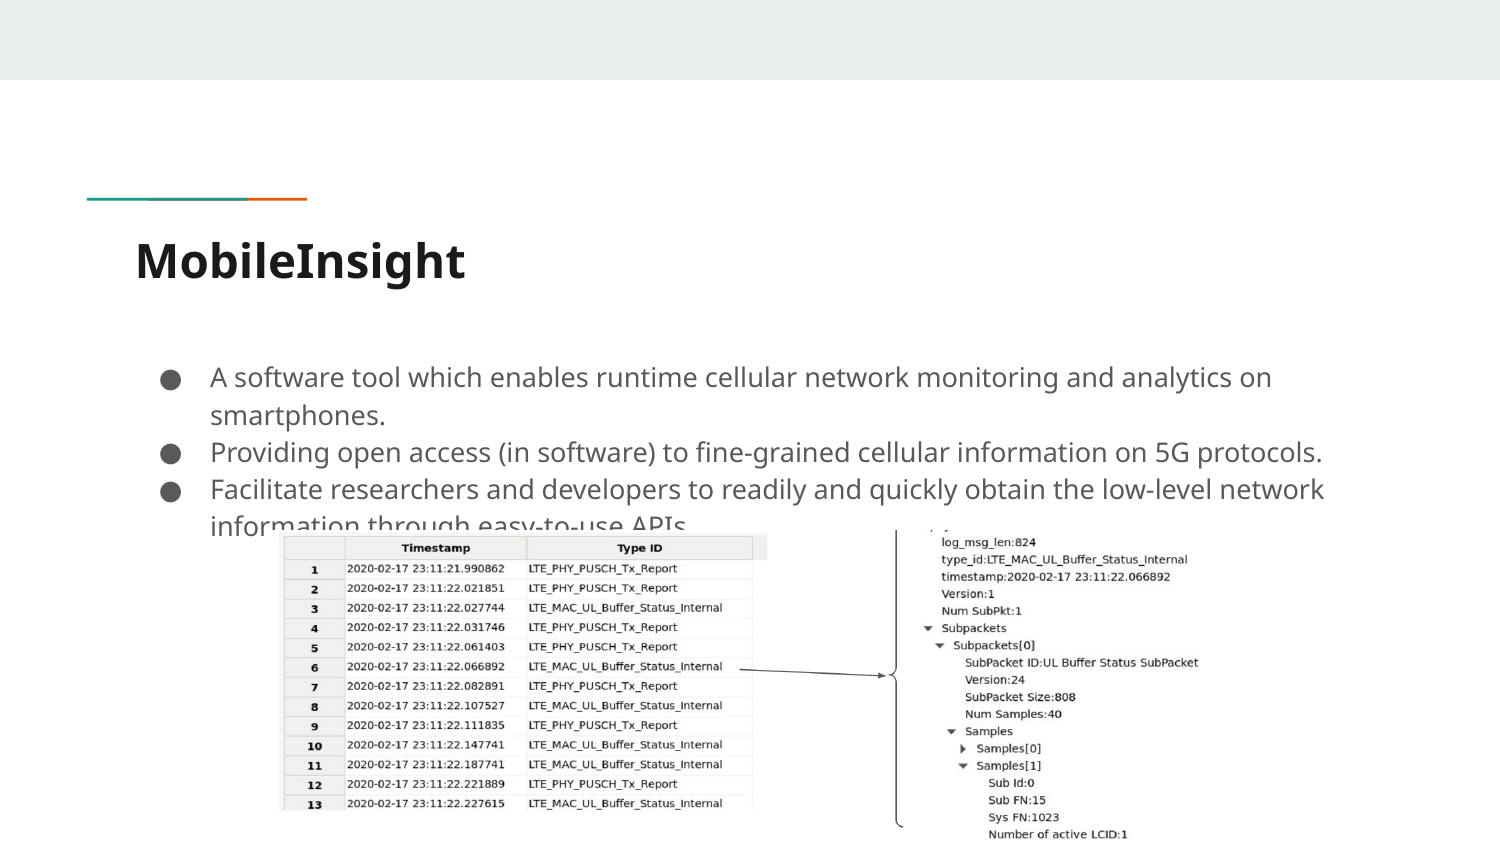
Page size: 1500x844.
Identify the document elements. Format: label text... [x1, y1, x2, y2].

title MobileInsight [119, 216, 1381, 305]
list A software tool which enables runtime cellular network monitoring and analytics on smartphones. Providing open access (in software) to fine-grained cellular information on 5G protocols. Facilitate researchers and developers to readily and quickly obtain the low-level network information through easy-to-use APIs. [119, 341, 1382, 712]
picture [270, 530, 1230, 844]
